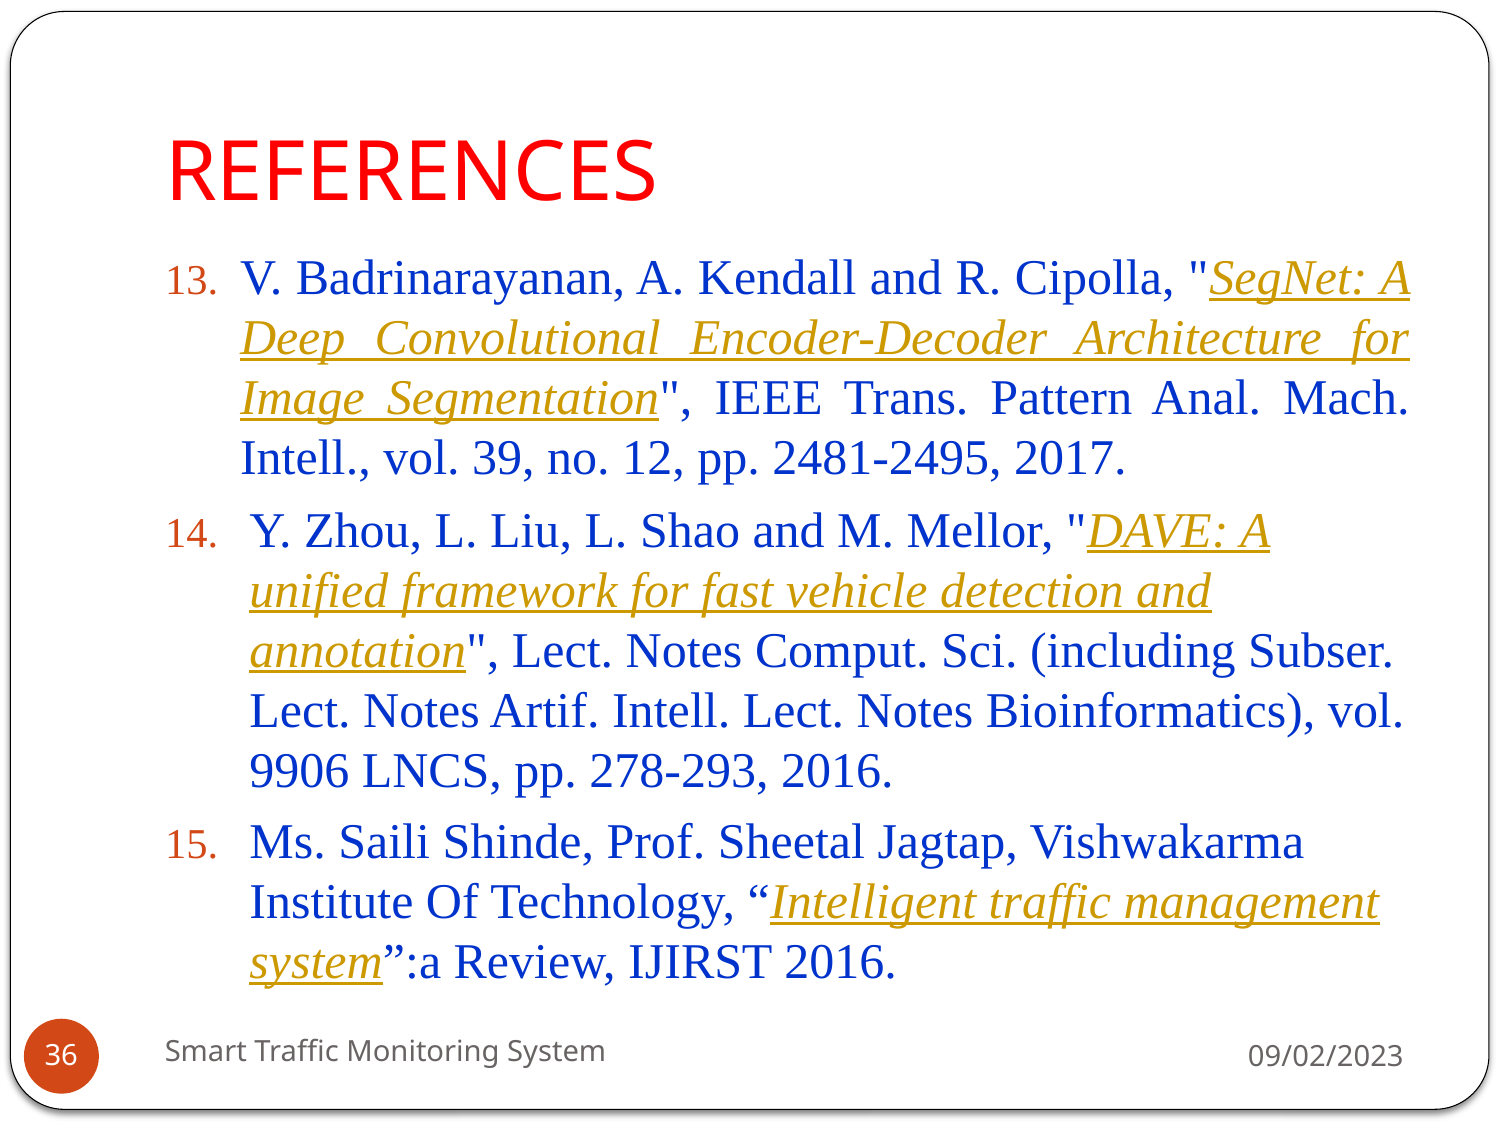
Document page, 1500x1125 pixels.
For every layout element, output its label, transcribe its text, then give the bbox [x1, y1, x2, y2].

title REFERENCES [149, 44, 1426, 233]
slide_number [1012, 1015, 1419, 1094]
list V. Badrinarayanan, A. Kendall and R. Cipolla, "SegNet: A Deep Convolutional Encoder-Decoder Architecture for Image Segmentation", IEEE Trans. Pattern Anal. Mach. Intell., vol. 39, no. 12, pp. 2481-2495, 2017. Y. Zhou, L. Liu, L. Shao and M. Mellor, "DAVE: A unified framework for fast vehicle detection and annotation", Lect. Notes Comput. Sci. (including Subser. Lect. Notes Artif. Intell. Lect. Notes Bioinformatics), vol. 9906 LNCS, pp. 278-293, 2016. Ms. Saili Shinde, Prof. Sheetal Jagtap, Vishwakarma Institute Of Technology, “Intelligent traffic management system”:a Review, IJIRST 2016. [149, 237, 1426, 988]
slide_number 36 [23, 1018, 99, 1094]
footer Smart Traffic Monitoring System [150, 1012, 800, 1088]
